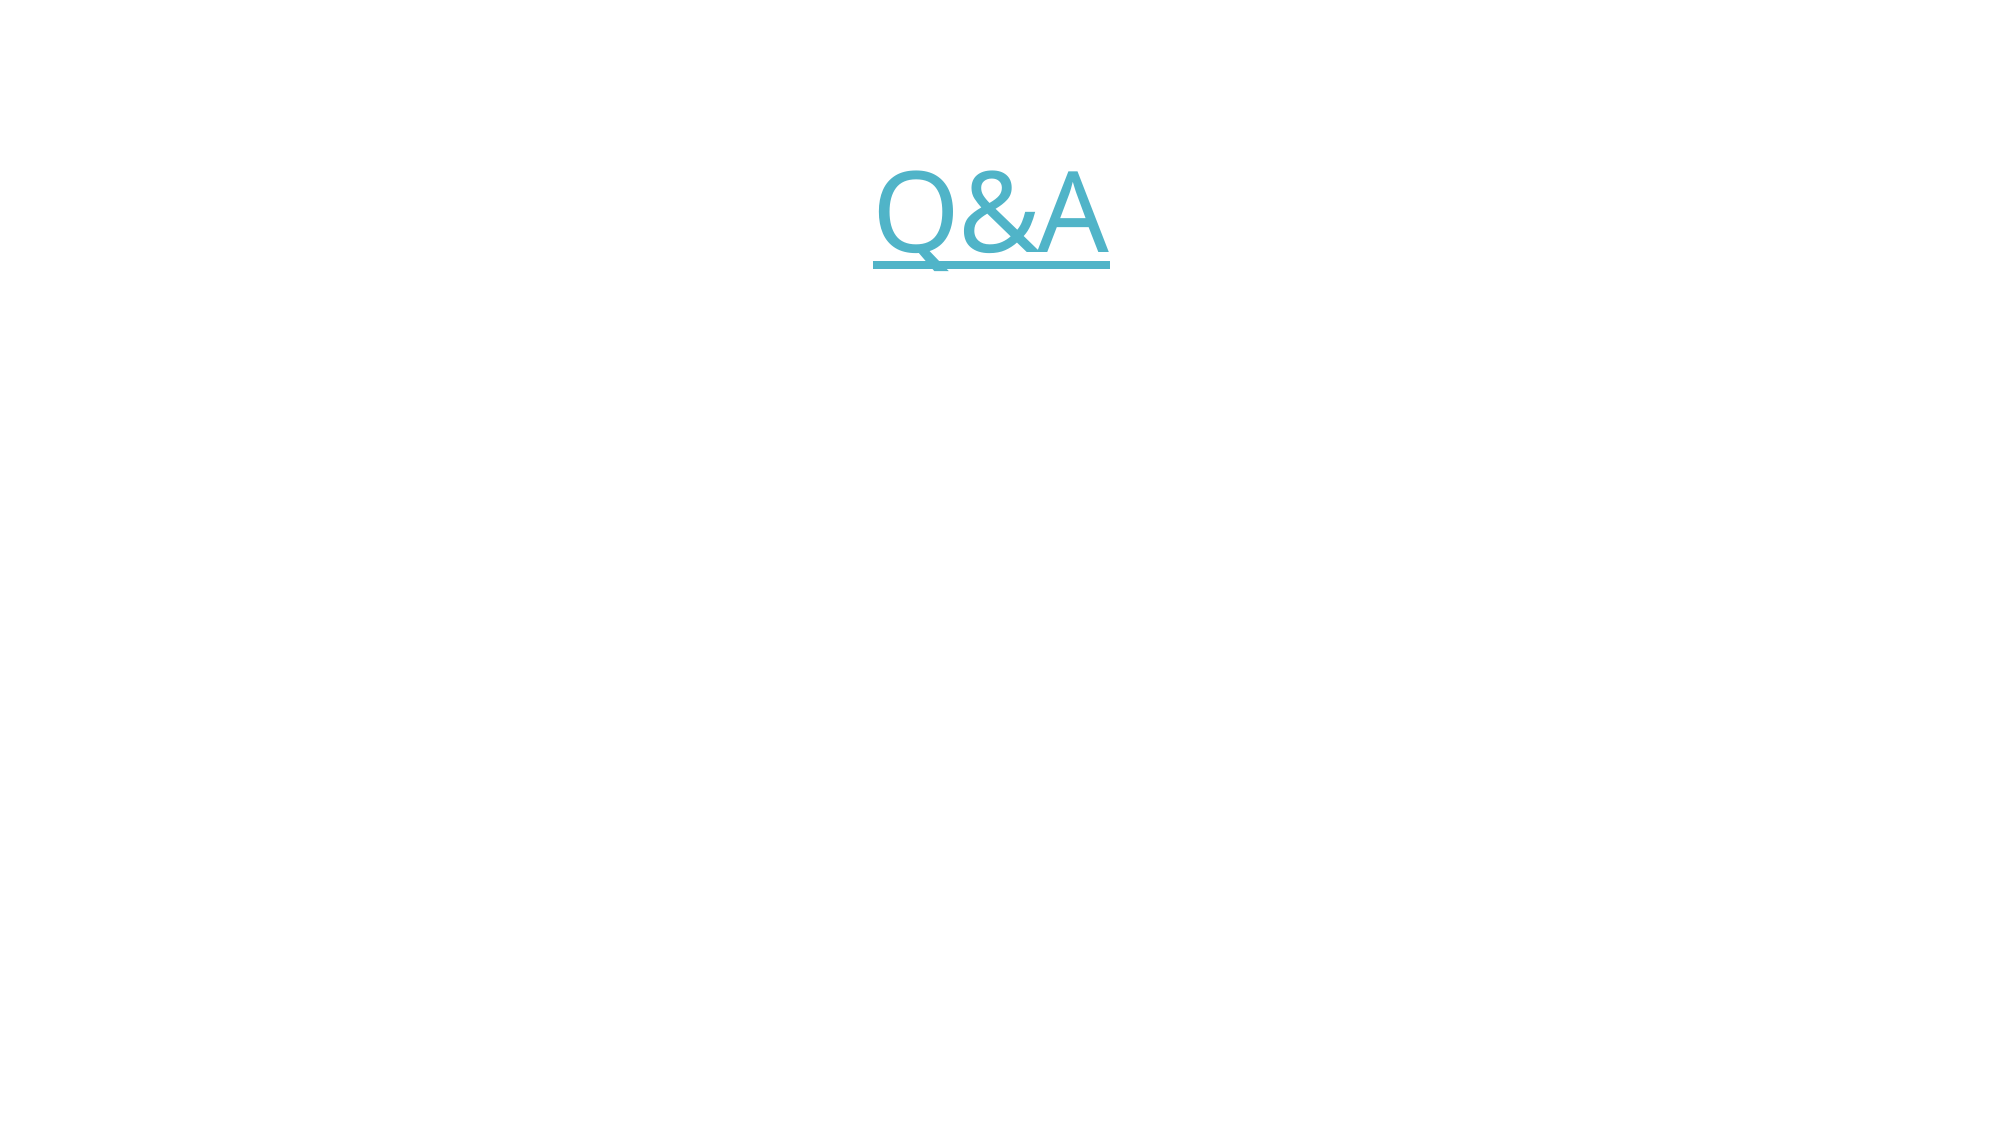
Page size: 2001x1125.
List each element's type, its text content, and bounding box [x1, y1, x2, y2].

title Q&A [107, 81, 1875, 354]
